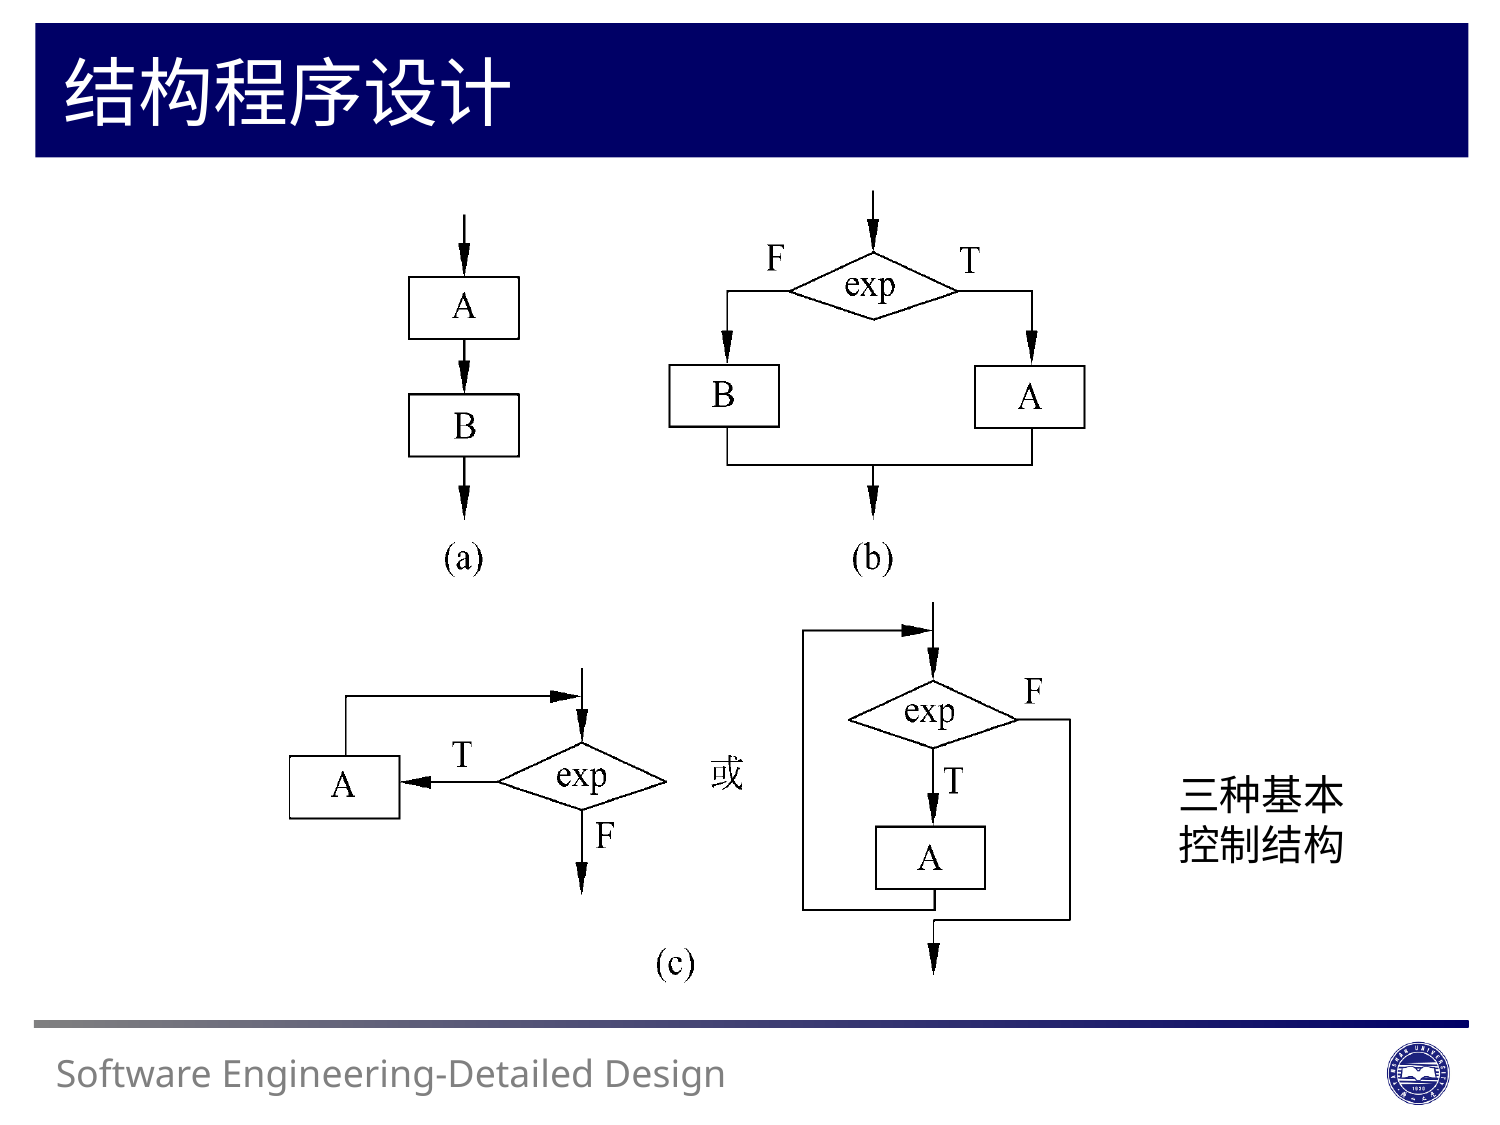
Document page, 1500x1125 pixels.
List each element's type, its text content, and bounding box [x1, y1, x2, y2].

picture [277, 182, 1096, 999]
text_box 结构程序设计 [48, 38, 1371, 149]
text_box 三种基本控制结构 [1163, 761, 1385, 877]
picture [1375, 1039, 1461, 1110]
